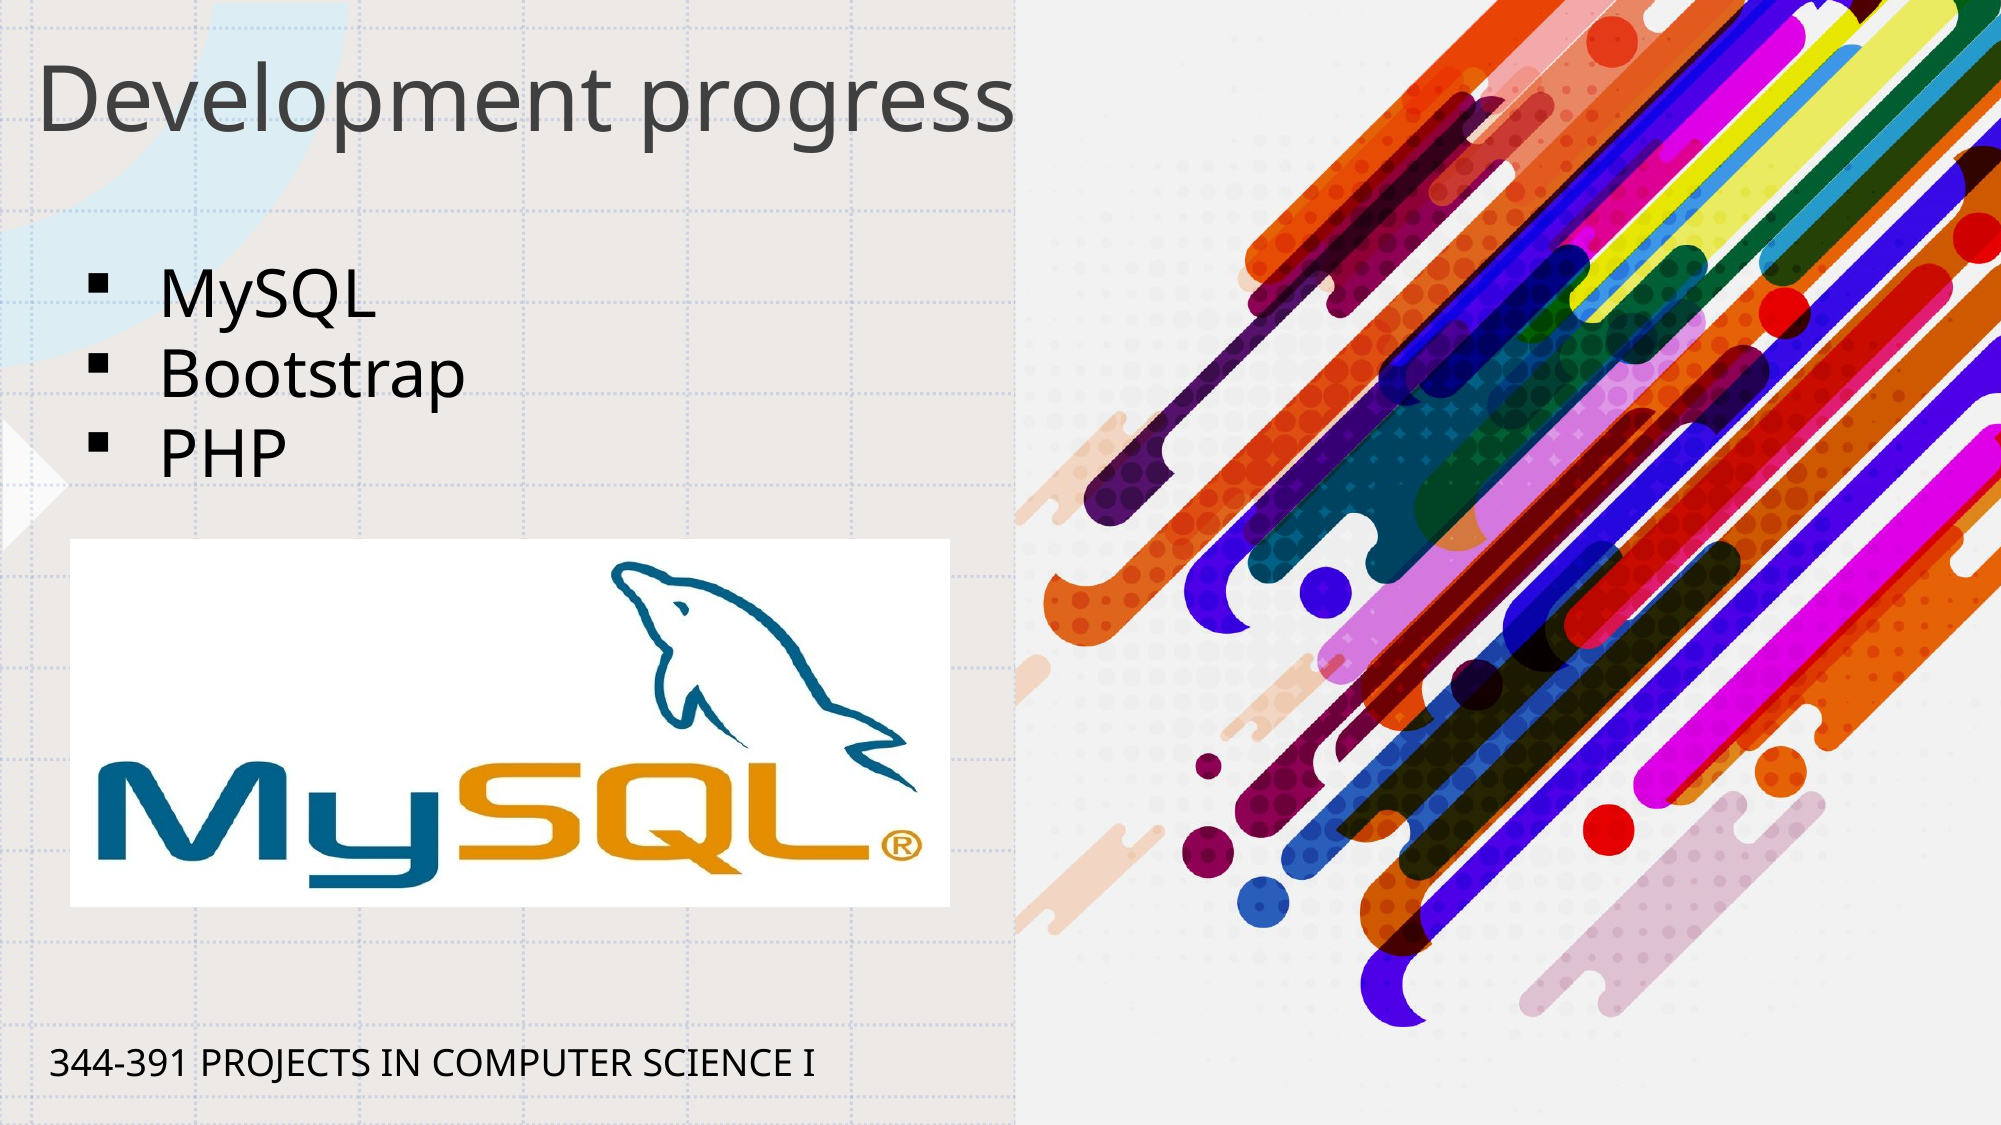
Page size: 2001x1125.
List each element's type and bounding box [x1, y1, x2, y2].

text_box [0, 0, 1015, 1125]
picture [1015, 0, 2001, 1125]
picture [70, 539, 950, 907]
